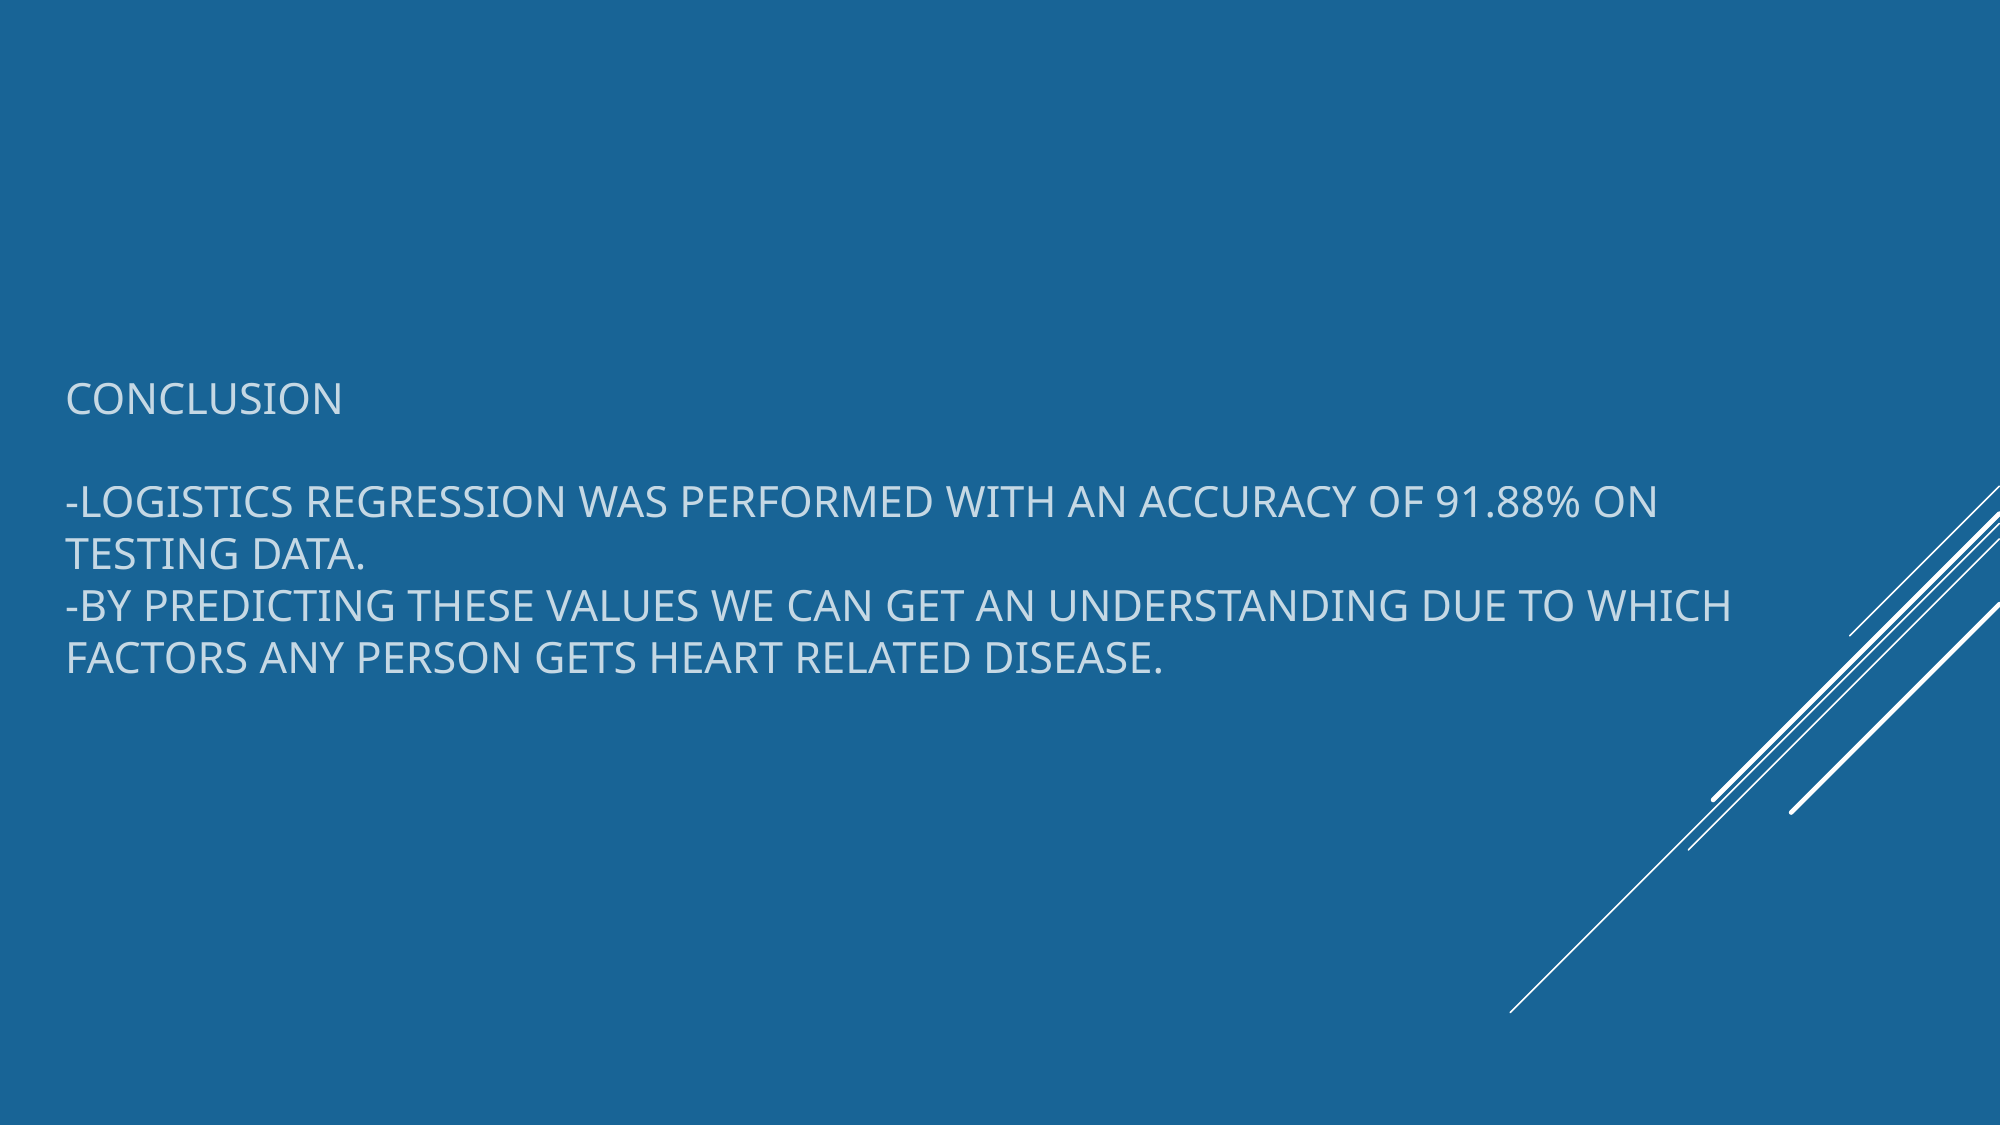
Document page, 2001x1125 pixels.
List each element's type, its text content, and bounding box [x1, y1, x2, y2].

title Conclusion -Logistics Regression was Performed with an Accuracy of 91.88% on Testing Data. -By Predicting these values we can get an understanding due to which factors any person gets heart related disease. [50, 362, 1776, 794]
